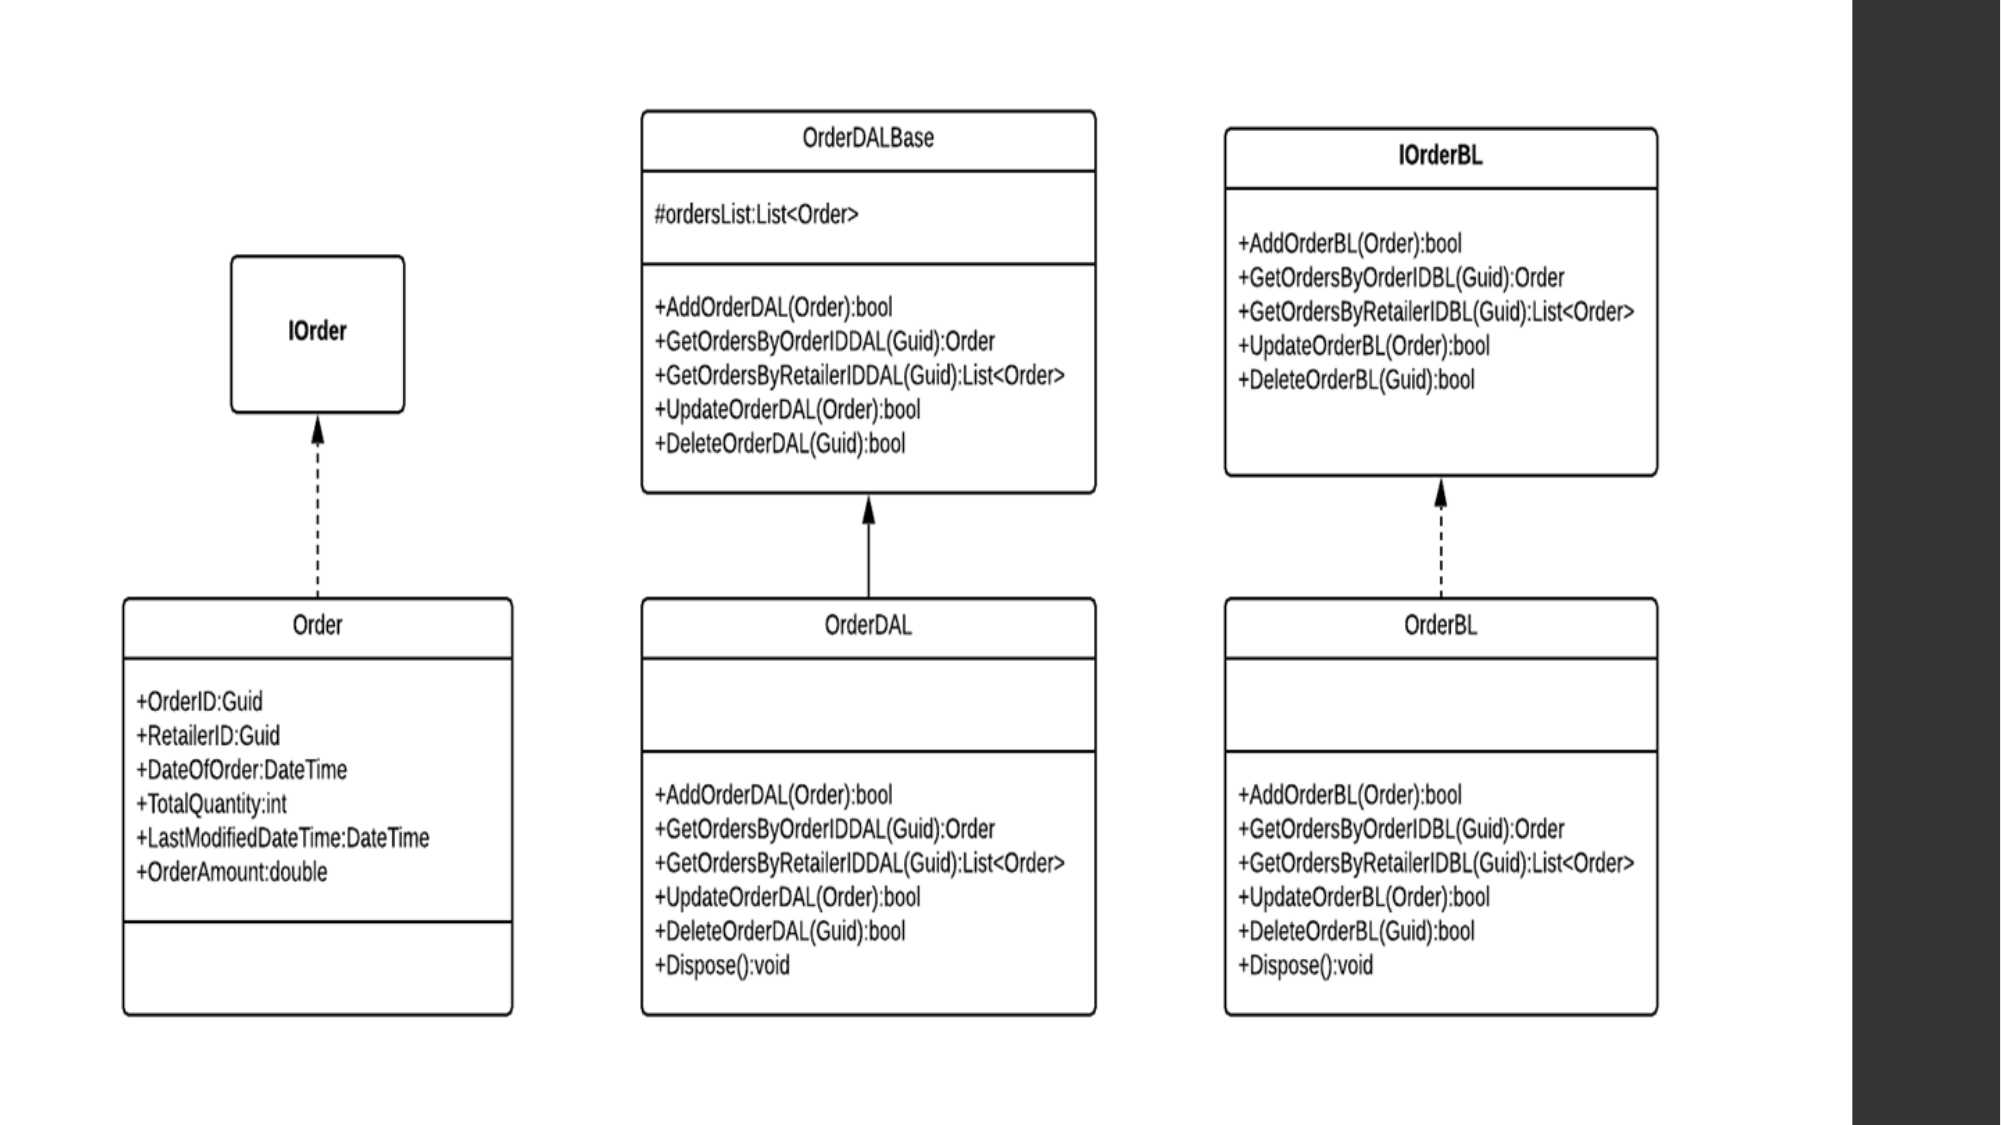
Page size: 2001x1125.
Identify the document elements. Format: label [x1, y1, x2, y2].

picture [23, 30, 1758, 1094]
